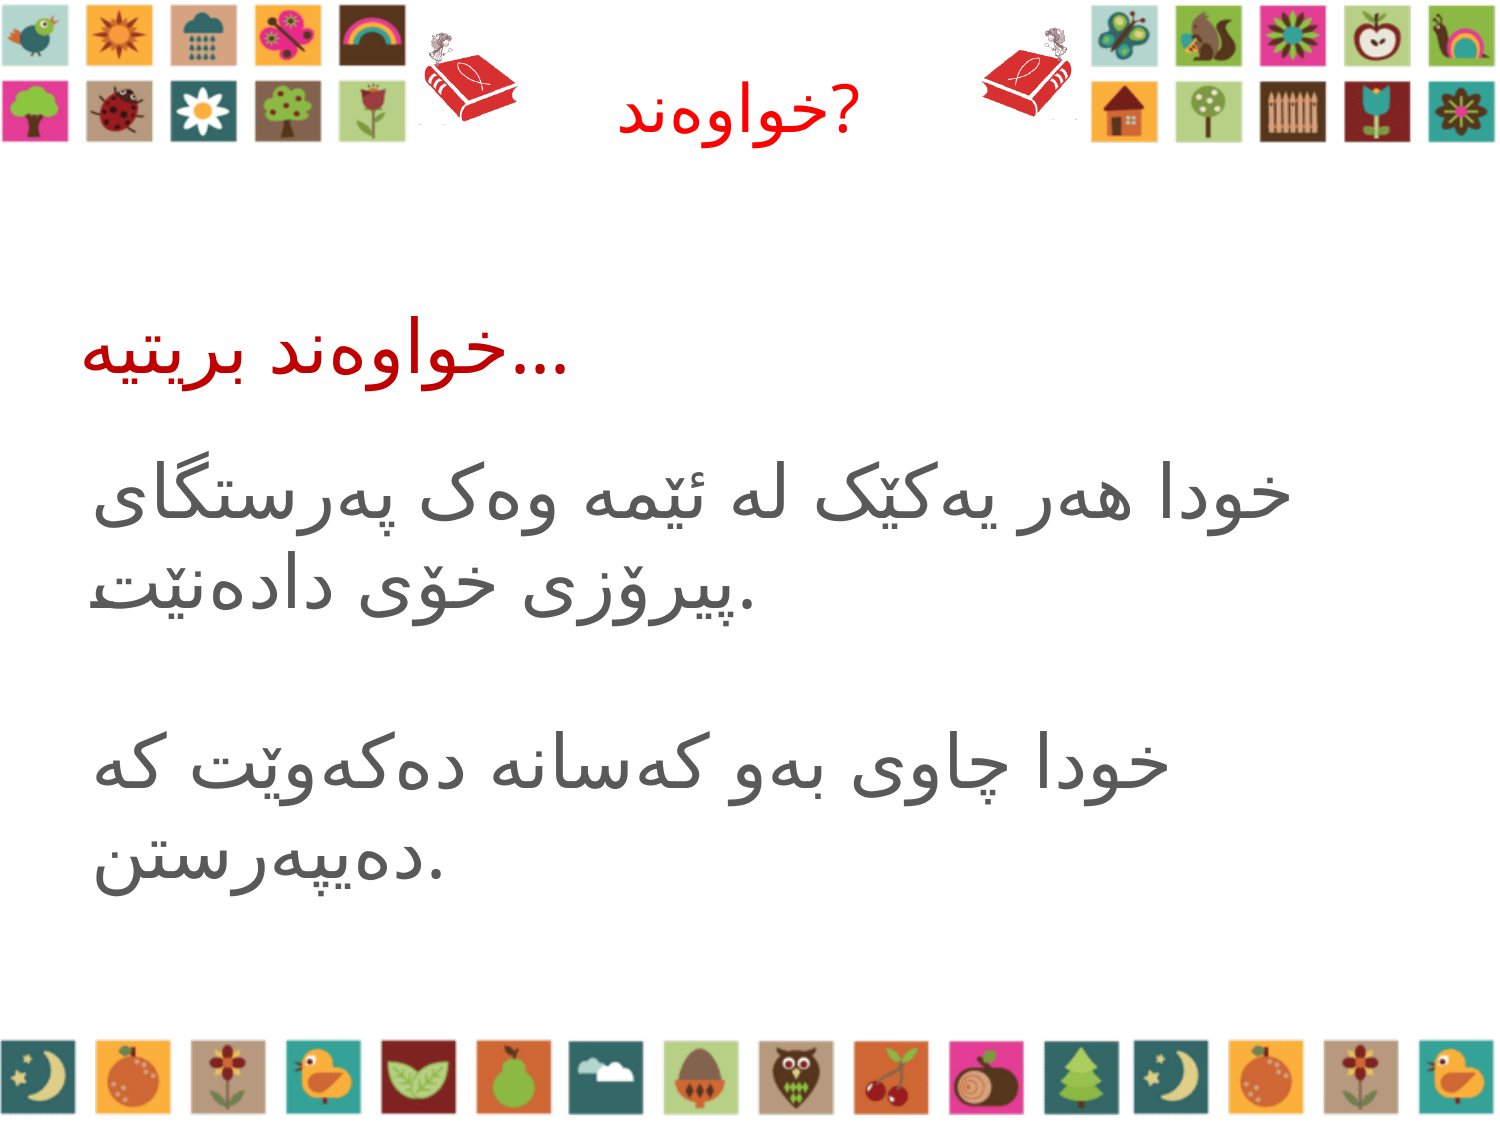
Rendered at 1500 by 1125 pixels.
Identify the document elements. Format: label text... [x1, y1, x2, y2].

text_box خودا هەر یەکێک لە ئێمە وەک پەرستگای پیرۆزی خۆی دادەنێت. خودا چاوی بەو کەسانە دەکەوێت کە دەیپەرستن. [76, 436, 1424, 902]
picture [950, 3, 1500, 150]
text_box خواوەند بریتیە... [64, 290, 1412, 396]
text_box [0, 1028, 1500, 1118]
text_box خواوەند? [423, 58, 1071, 154]
picture [0, 3, 550, 150]
